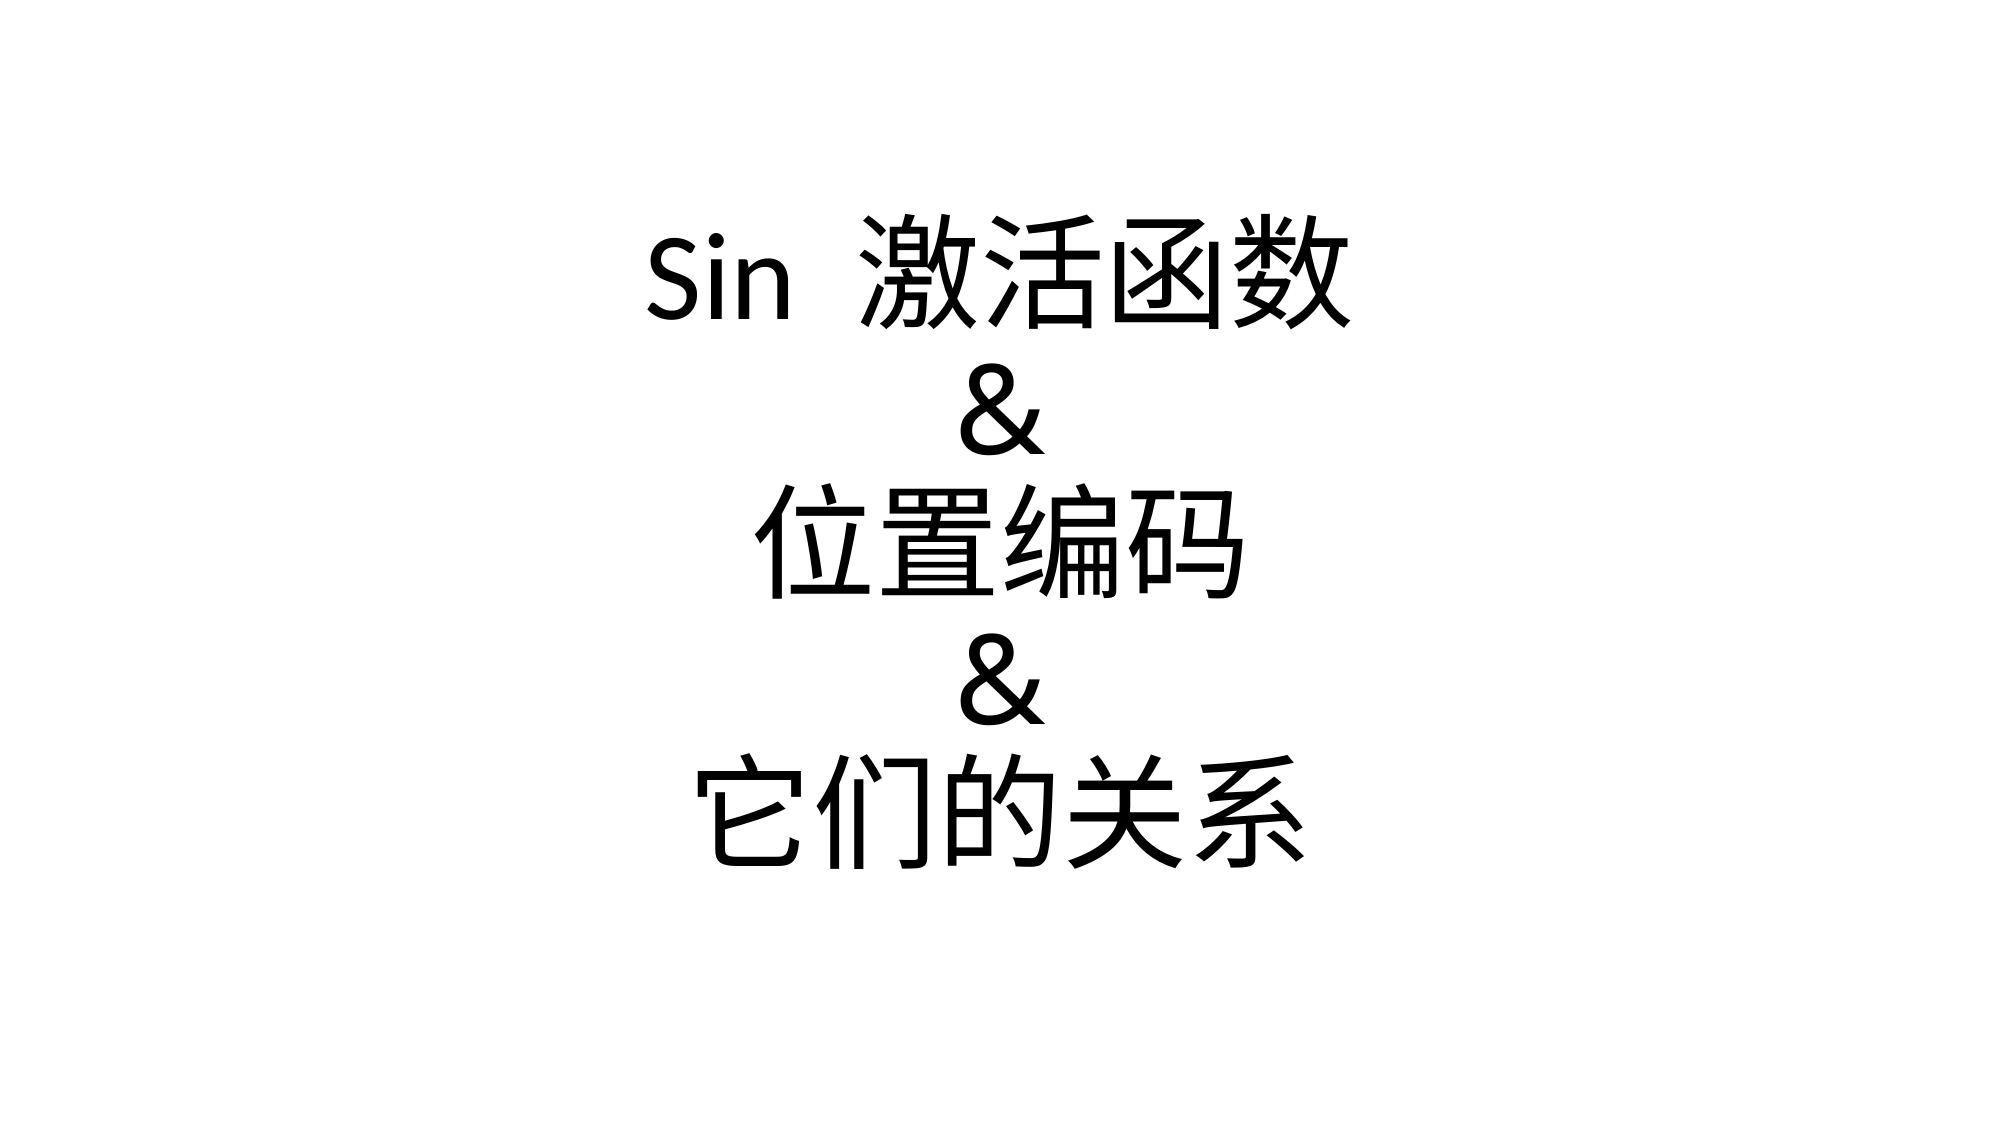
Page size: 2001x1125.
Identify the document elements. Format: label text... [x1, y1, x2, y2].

title Sin 激活函数 & 位置编码 & 它们的关系 [249, 151, 1750, 895]
